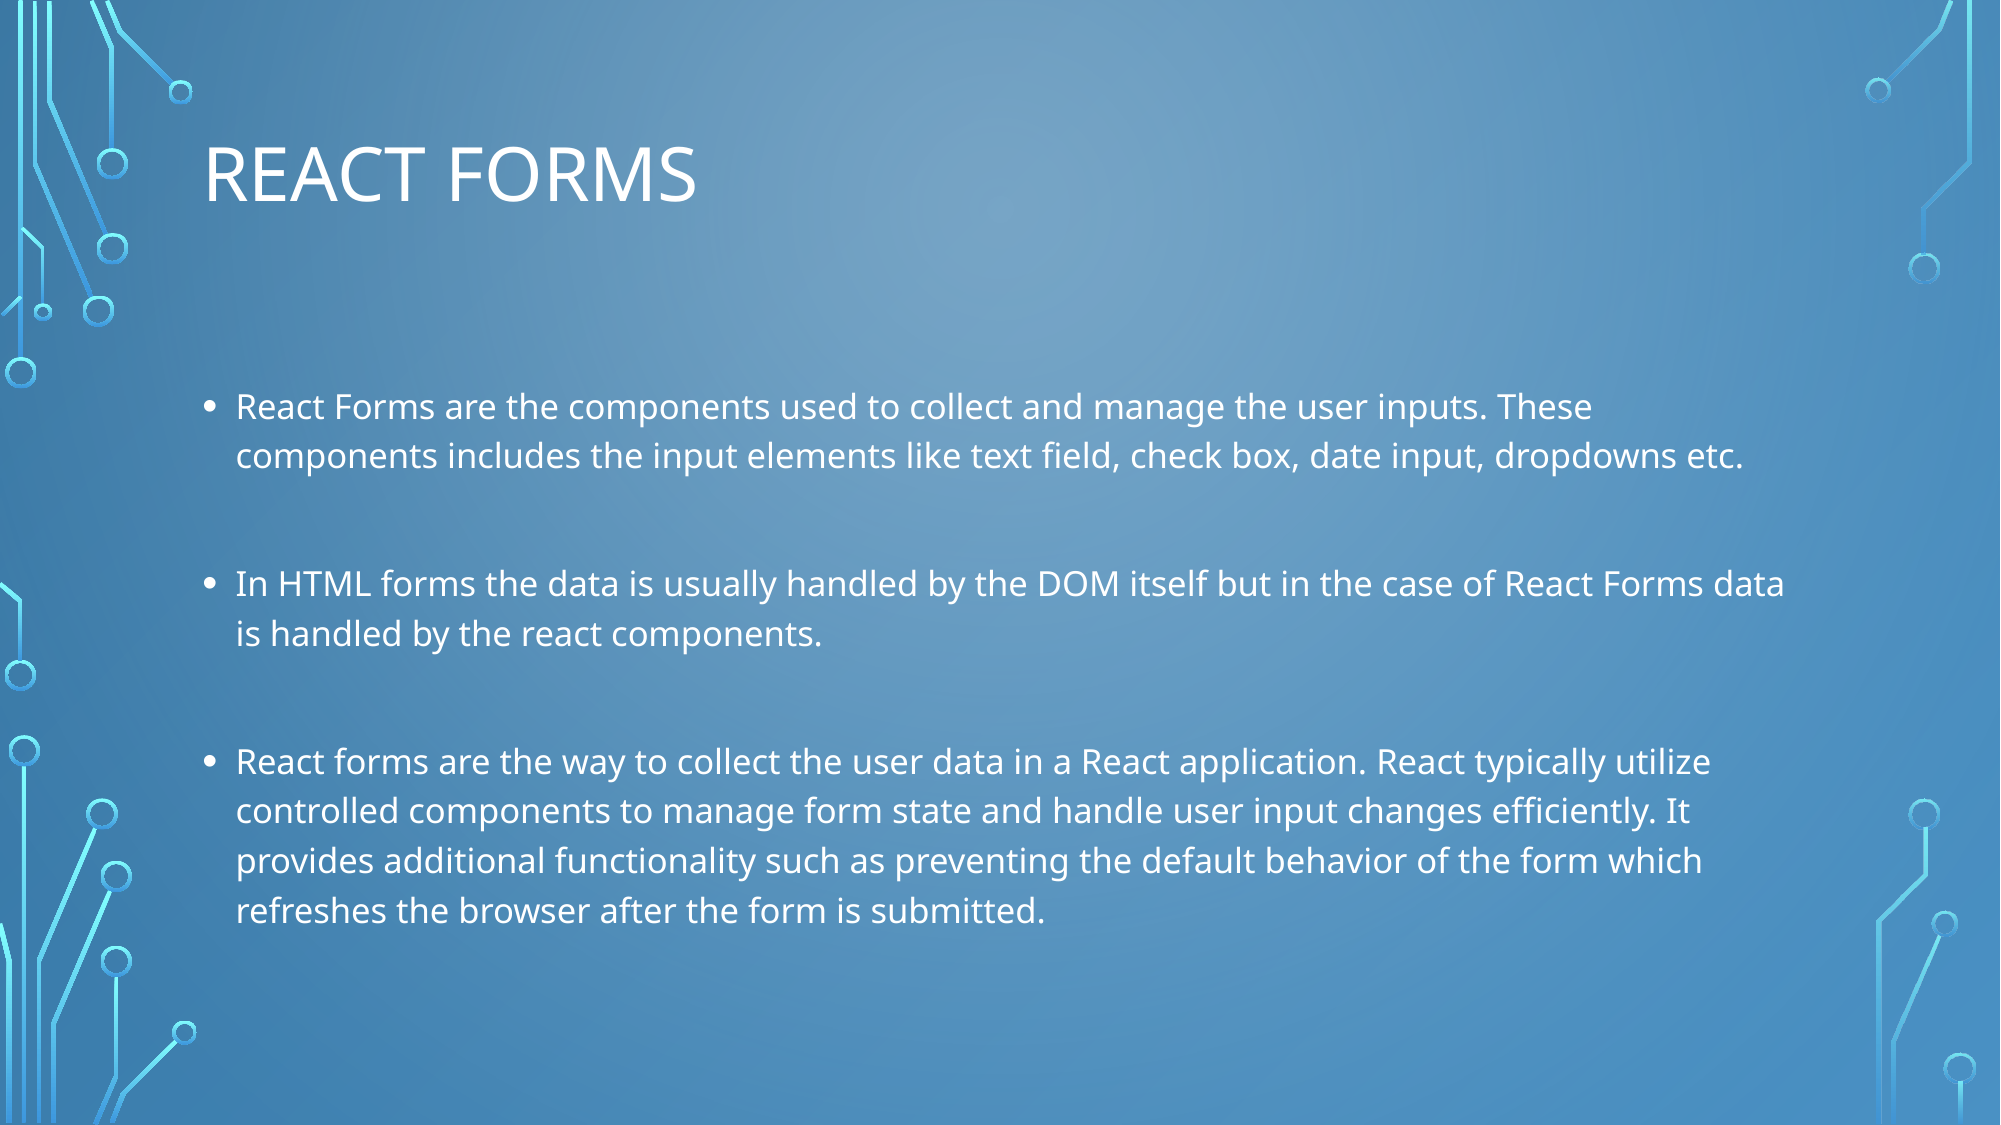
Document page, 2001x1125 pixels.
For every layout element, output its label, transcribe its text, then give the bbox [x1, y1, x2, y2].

list React Forms are the components used to collect and manage the user inputs. These components includes the input elements like text field, check box, date input, dropdowns etc. In HTML forms the data is usually handled by the DOM itself but in the case of React Forms data is handled by the react components. React forms are the way to collect the user data in a React application. React typically utilize controlled components to manage form state and handle user input changes efficiently. It provides additional functionality such as preventing the default behavior of the form which refreshes the browser after the form is submitted. [187, 369, 1813, 950]
title React Forms [187, 101, 1813, 344]
